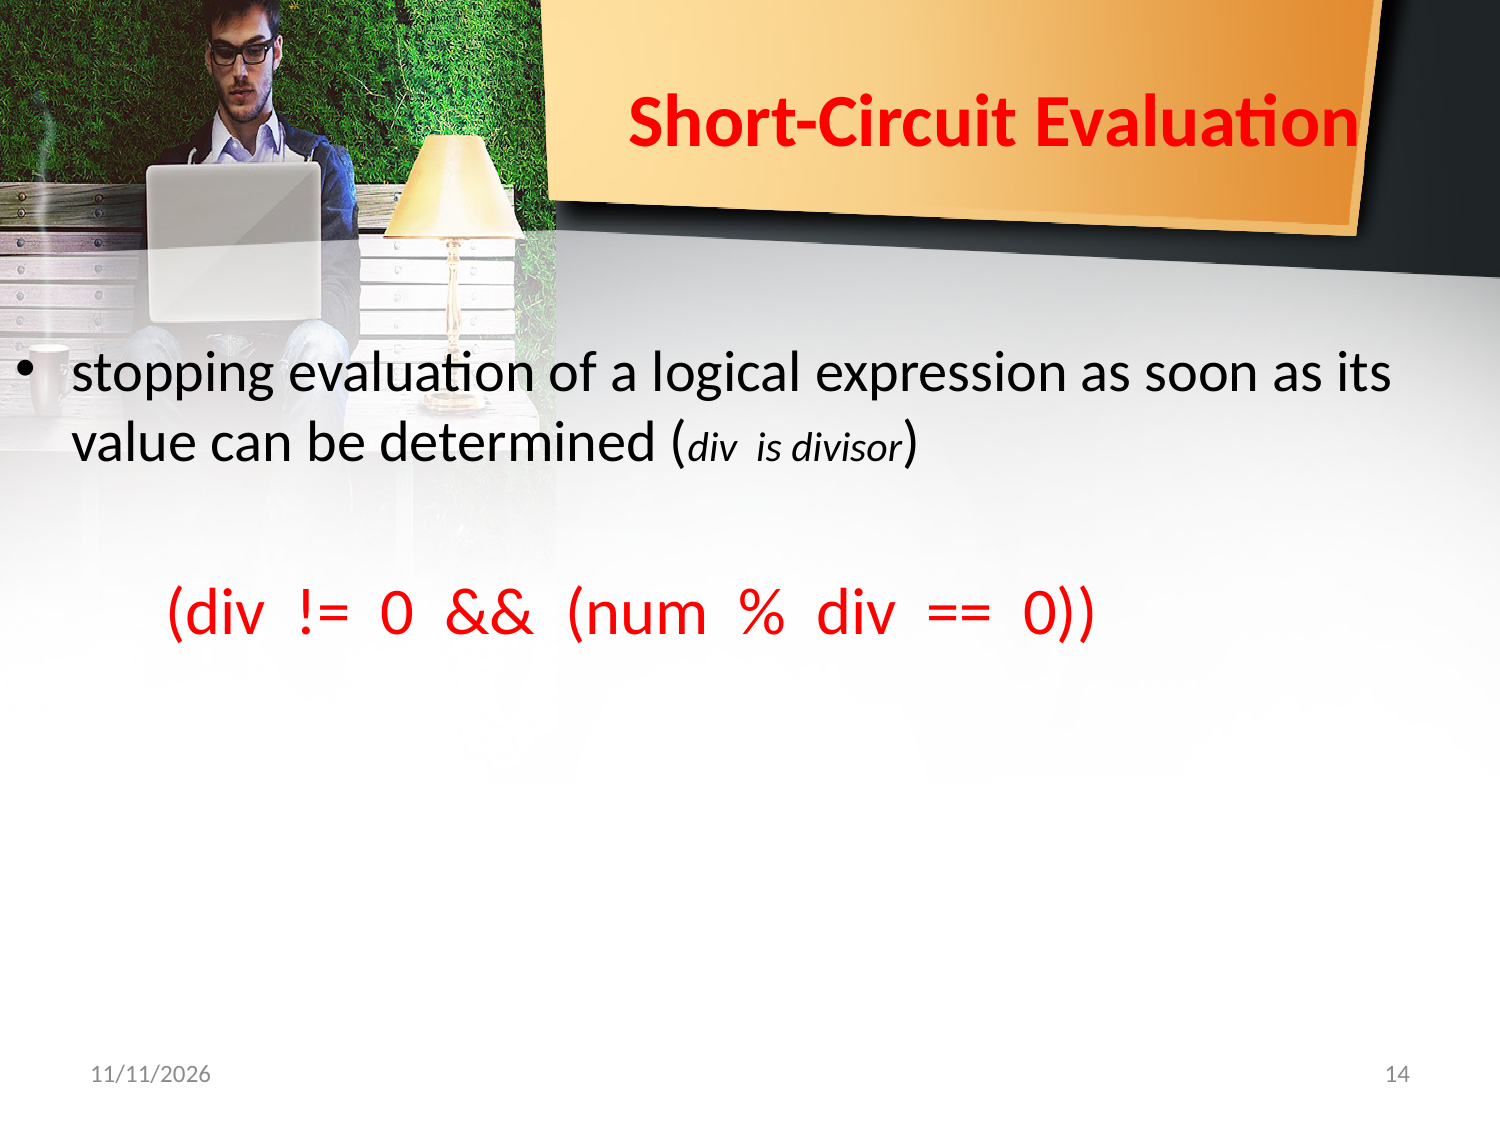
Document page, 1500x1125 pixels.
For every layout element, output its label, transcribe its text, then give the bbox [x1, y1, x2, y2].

picture [0, 0, 1500, 1125]
slide_number 14 [1074, 1042, 1425, 1103]
list stopping evaluation of a logical expression as soon as its value can be determined (div is divisor) (div != 0 && (num % div == 0)) [0, 325, 1475, 913]
title Short-Circuit Evaluation [537, 37, 1377, 196]
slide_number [75, 1042, 425, 1103]
